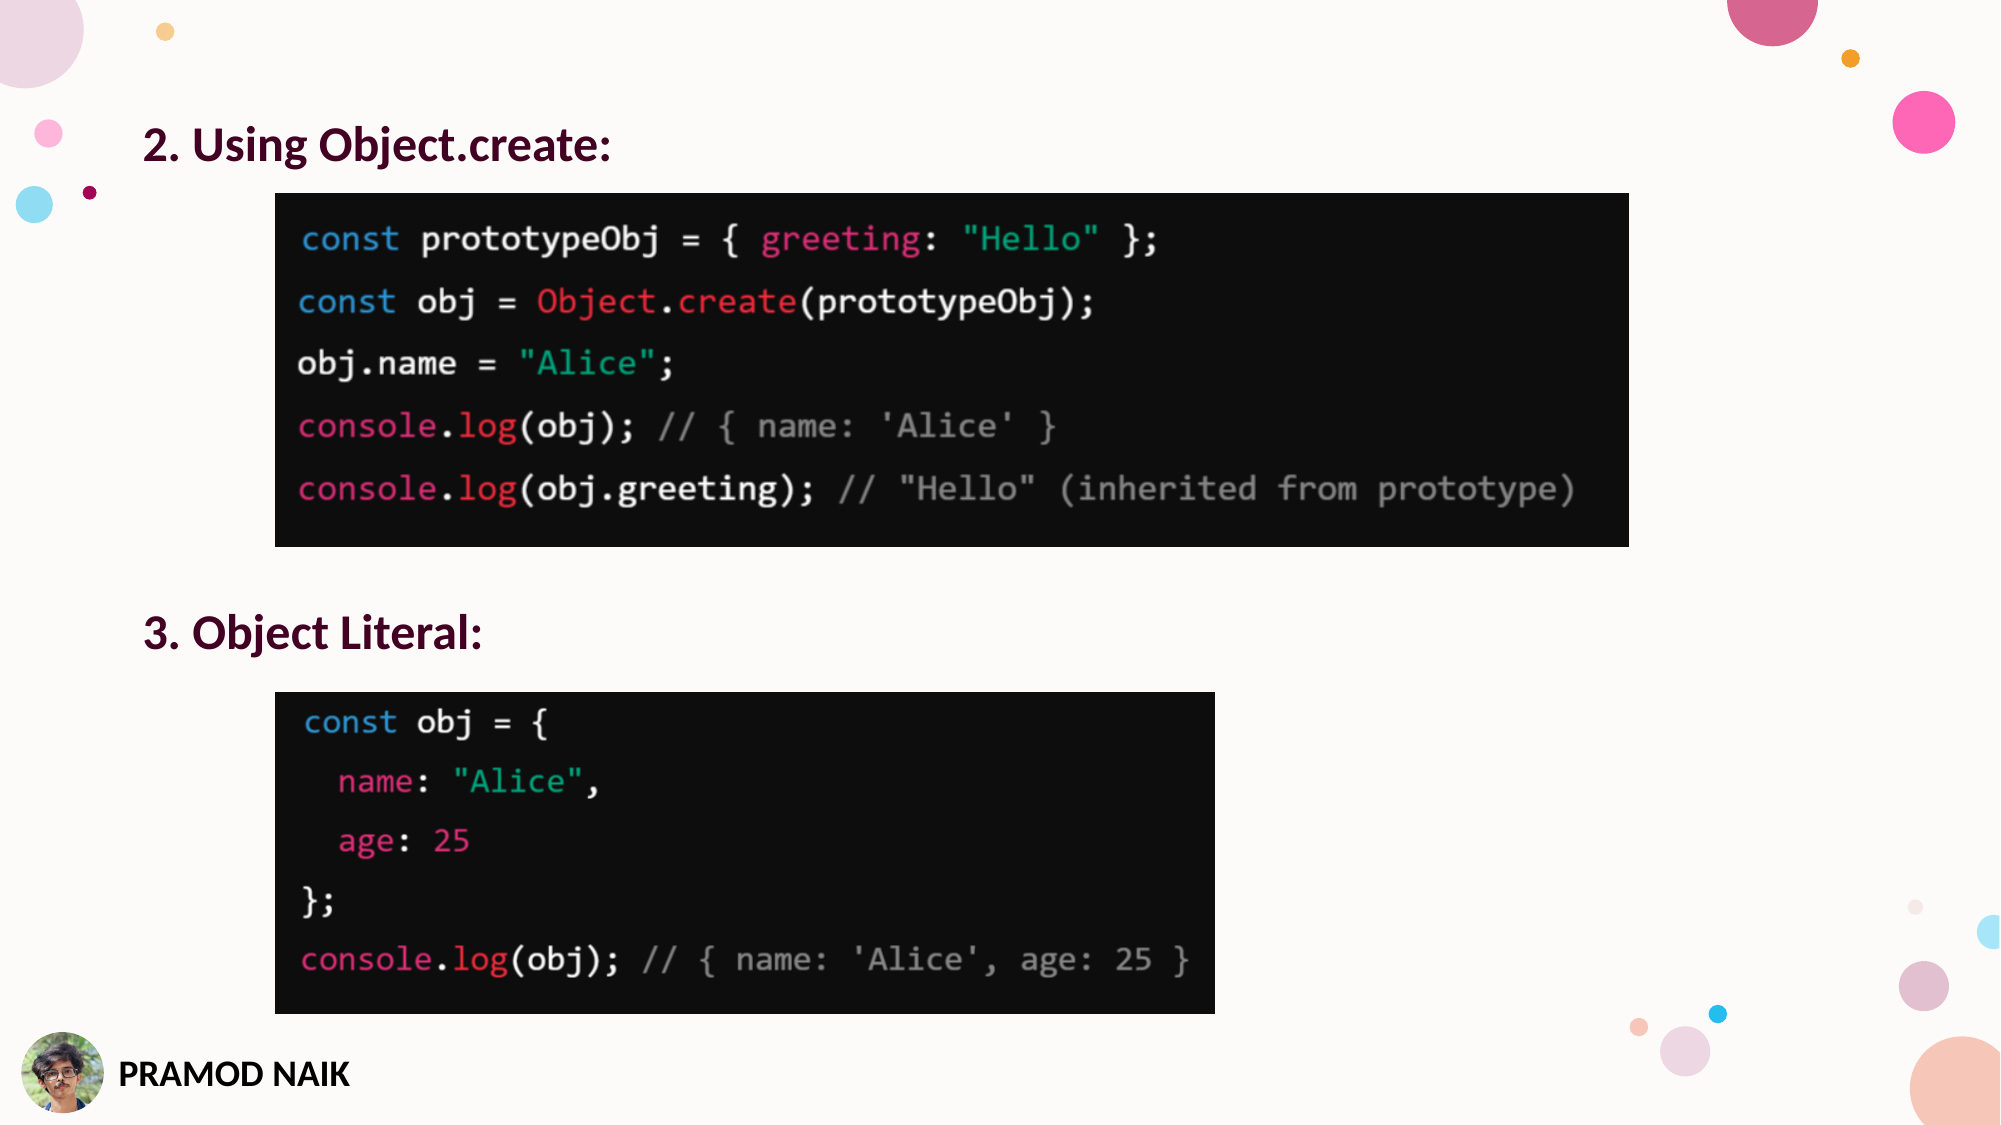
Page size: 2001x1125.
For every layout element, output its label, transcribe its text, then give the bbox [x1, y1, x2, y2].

picture [275, 193, 1629, 547]
picture [275, 692, 1215, 1014]
list 2. Using Object.create: 3. Object Literal: [127, 110, 1877, 1014]
picture [21, 1031, 104, 1114]
